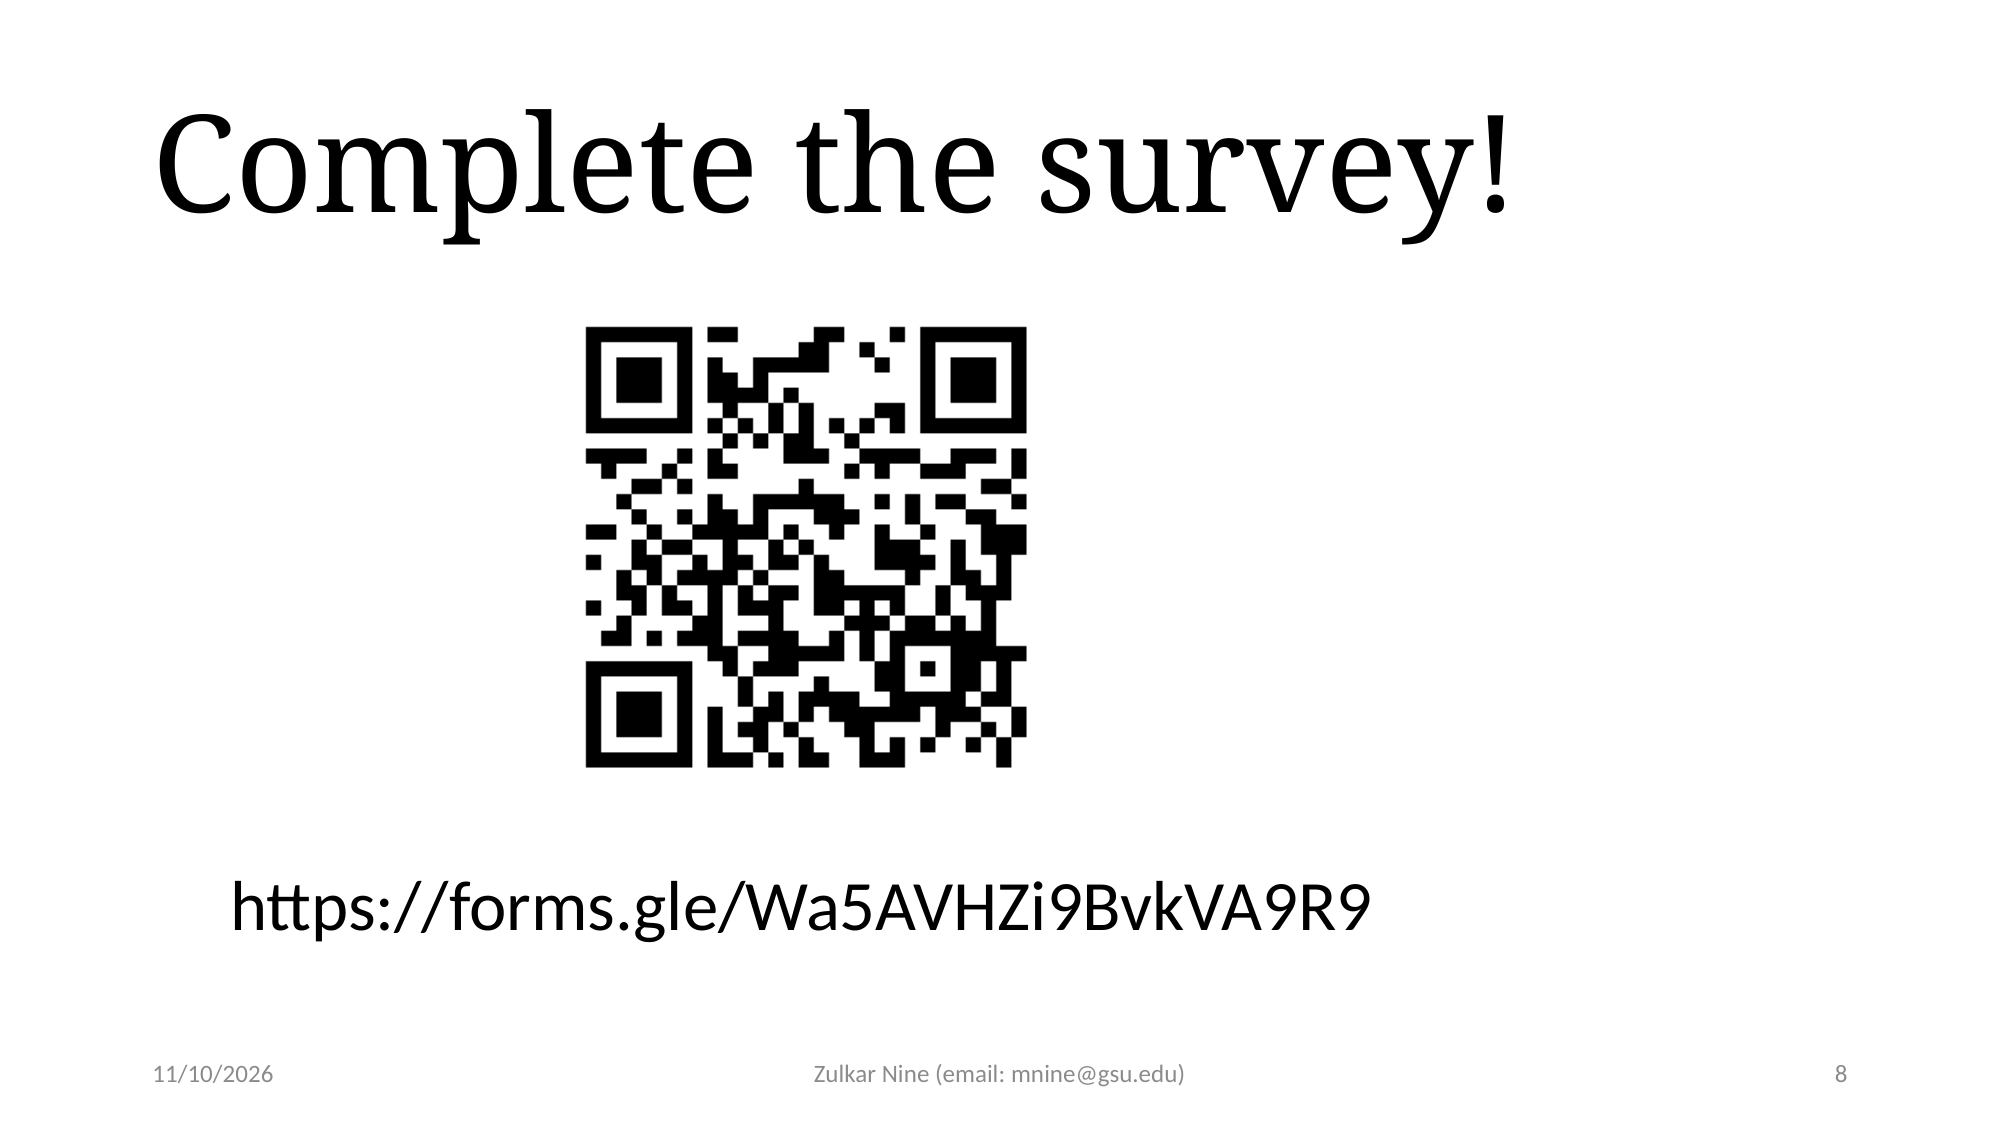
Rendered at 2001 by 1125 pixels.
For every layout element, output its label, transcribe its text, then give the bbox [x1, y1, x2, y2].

text_box https://forms.gle/Wa5AVHZi9BvkVA9R9 [215, 852, 1532, 952]
footer Zulkar Nine (email: mnine@gsu.edu) [662, 1042, 1338, 1103]
title Complete the survey! [137, 59, 1863, 278]
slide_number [137, 1042, 588, 1103]
slide_number 8 [1412, 1042, 1863, 1103]
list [571, 312, 1042, 783]
